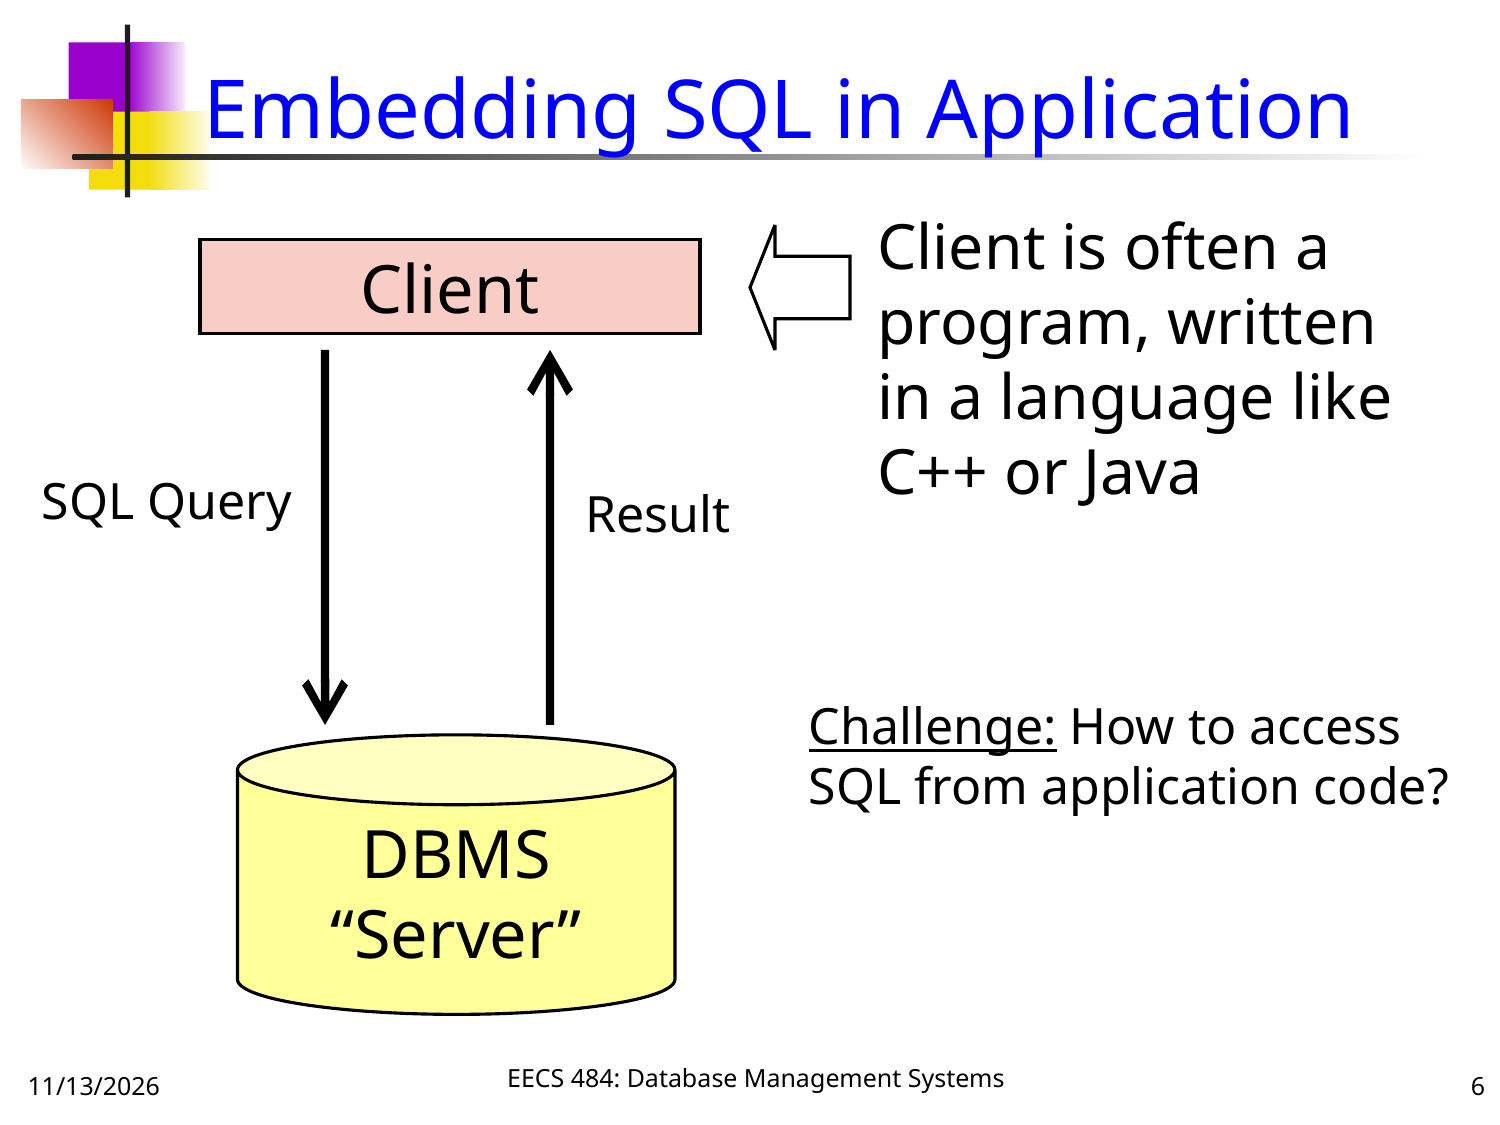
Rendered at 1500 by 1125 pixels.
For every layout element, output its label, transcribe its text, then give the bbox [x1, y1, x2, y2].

text_box [538, 349, 562, 725]
text_box Result [570, 474, 746, 550]
title Embedding SQL in Application [188, 0, 1468, 163]
text_box Client [200, 239, 700, 334]
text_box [749, 199, 1451, 516]
text_box Challenge: How to access SQL from application code? [793, 687, 1464, 823]
slide_number 6 [1187, 1037, 1500, 1113]
text_box [313, 349, 337, 725]
footer EECS 484: Database Management Systems [350, 1025, 1163, 1100]
text_box SQL Query [26, 462, 307, 538]
text_box DBMS “Server” [237, 734, 675, 1015]
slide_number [12, 1037, 325, 1113]
